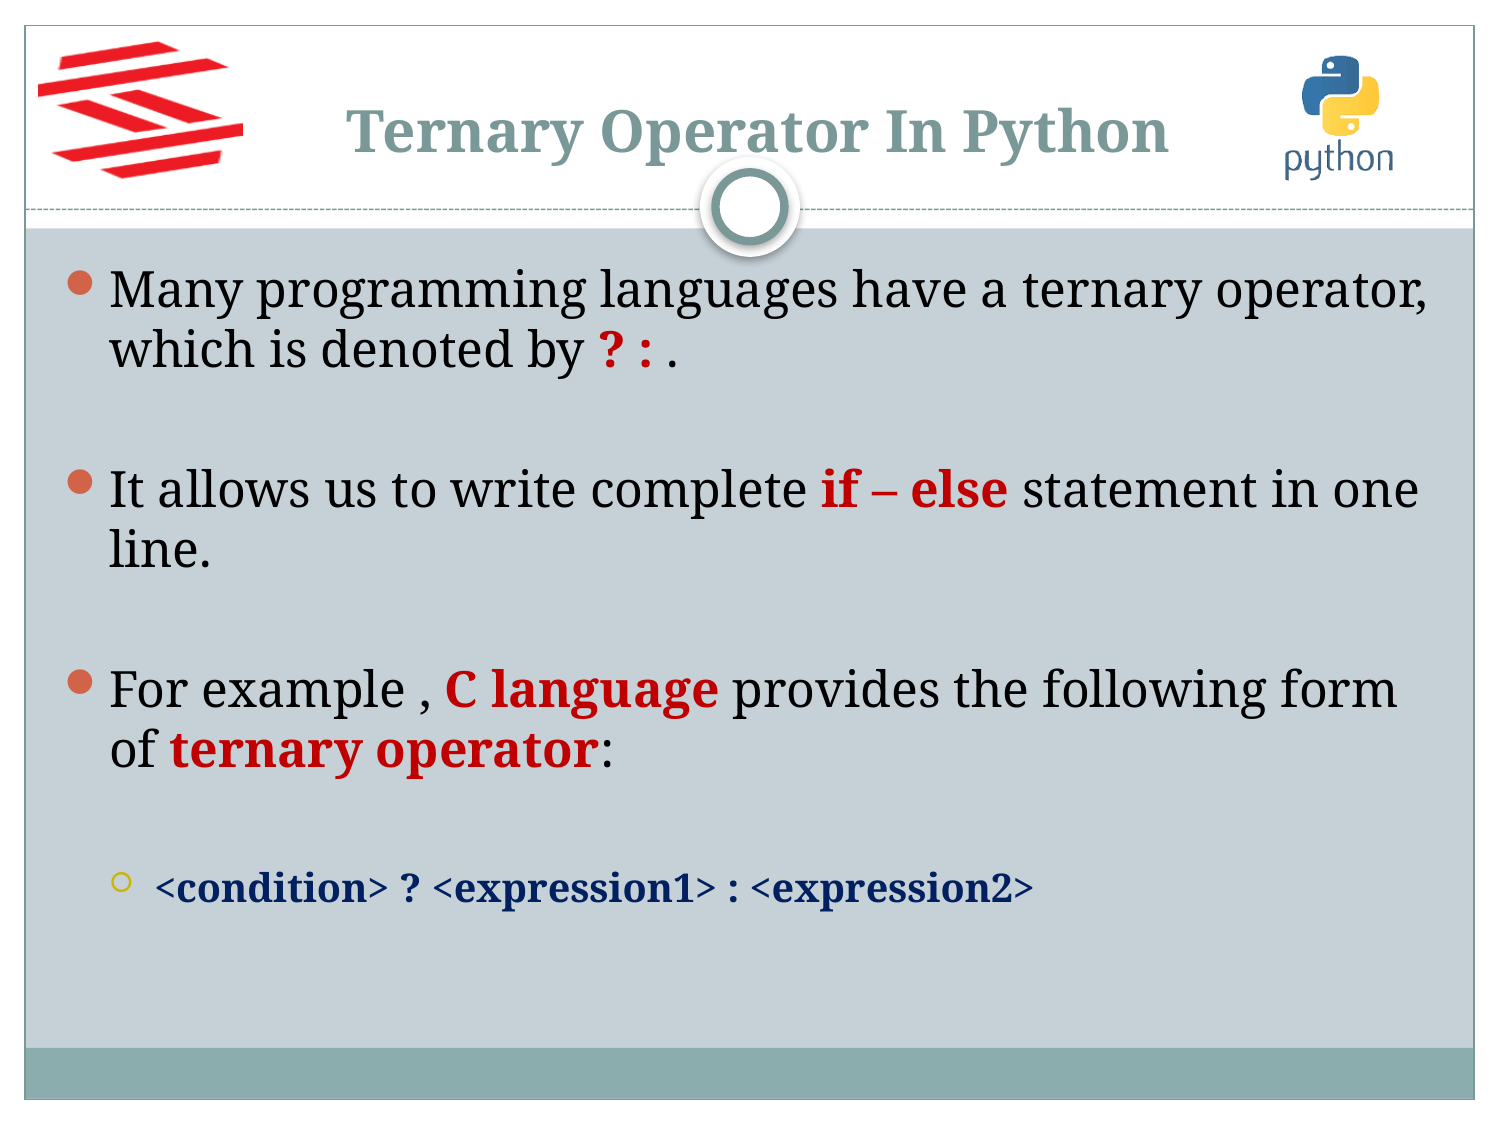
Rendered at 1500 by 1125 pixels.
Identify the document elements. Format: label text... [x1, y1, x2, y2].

picture [1206, 53, 1471, 186]
title Ternary Operator In Python [248, 46, 1459, 172]
picture [37, 40, 243, 185]
list Many programming languages have a ternary operator, which is denoted by ? : . It allows us to write complete if – else statement in one line. For example , C language provides the following form of ternary operator: <condition> ? <expression1> : <expression2> [49, 250, 1445, 1047]
